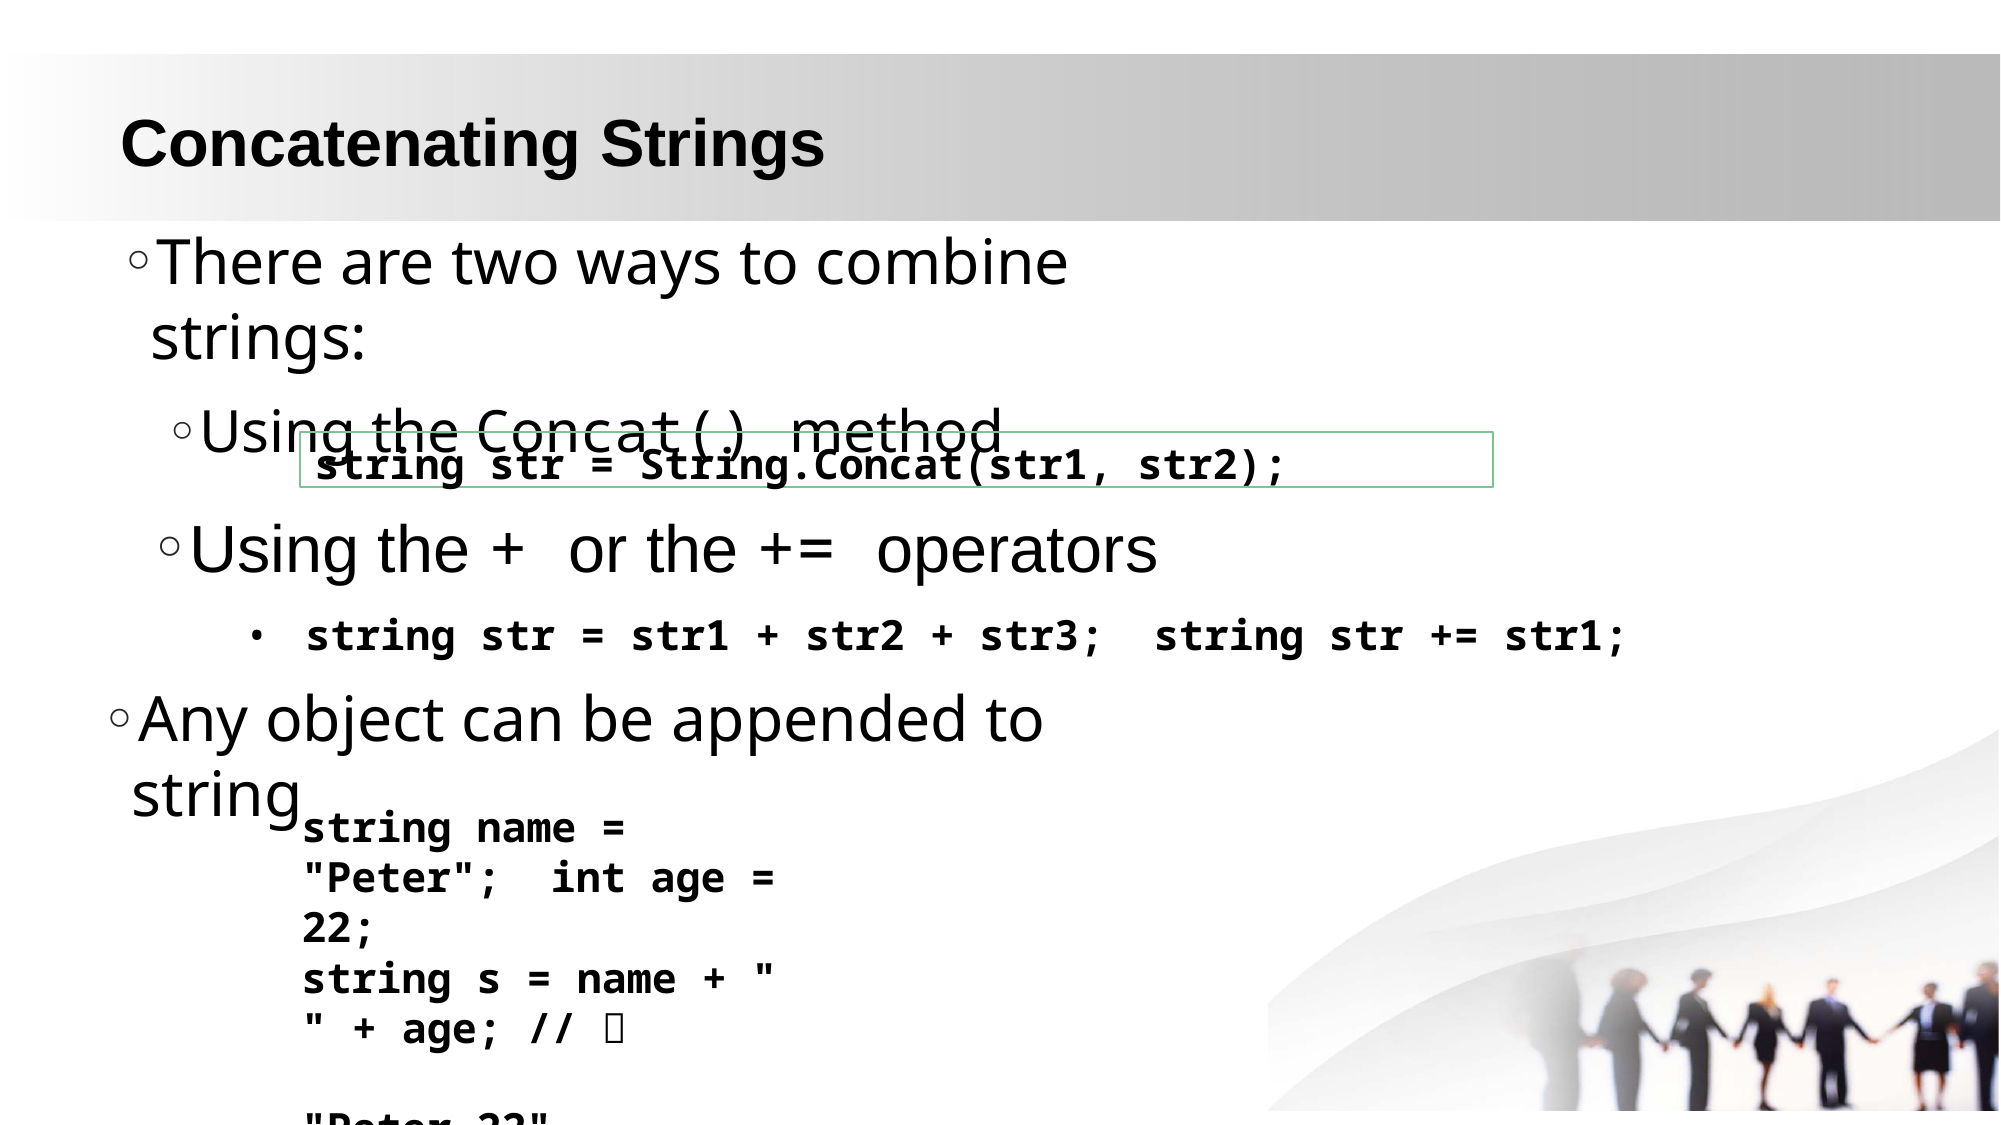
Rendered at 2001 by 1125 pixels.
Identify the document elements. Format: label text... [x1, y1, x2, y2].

text_box string name = "Peter"; int age = 22; string s = name + " " + age; //  "Peter 22" [299, 799, 1331, 1125]
list Using the + or the += operators string str = str1 + str2 + str3; string str += str1; [148, 470, 1825, 1125]
title Concatenating Strings [117, 43, 1157, 234]
picture [1825, 728, 1999, 1111]
text_box Any object can be appended to string [99, 677, 148, 830]
text_box There are two ways to combine strings: Using the Concat() method [118, 194, 1227, 465]
text_box string str = String.Concat(str1, str2); [299, 432, 1493, 470]
